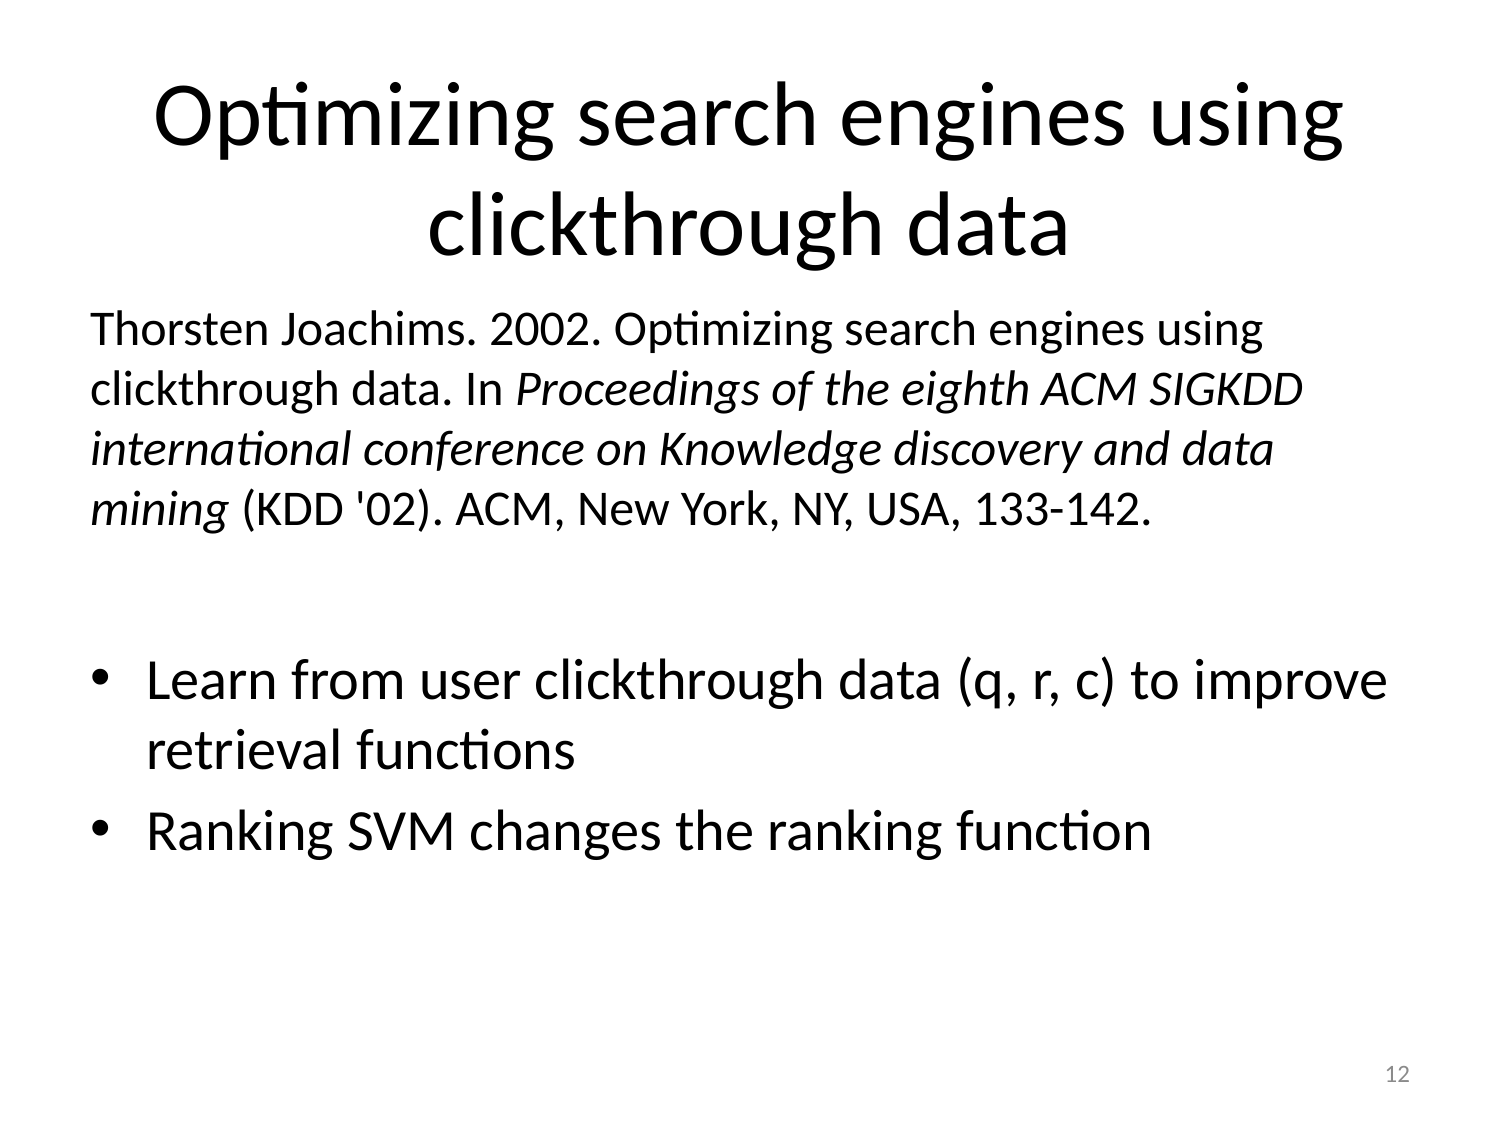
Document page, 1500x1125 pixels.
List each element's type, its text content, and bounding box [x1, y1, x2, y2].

title Optimizing search engines using clickthrough data [74, 70, 1426, 259]
slide_number 12 [1074, 1042, 1425, 1103]
text_box Learn from user clickthrough data (q, r, c) to improve retrieval functions Ranking SVM changes the ranking function [74, 633, 1425, 975]
list Thorsten Joachims. 2002. Optimizing search engines using clickthrough data. In Proceedings of the eighth ACM SIGKDD international conference on Knowledge discovery and data mining (KDD '02). ACM, New York, NY, USA, 133-142. [74, 287, 1426, 629]
